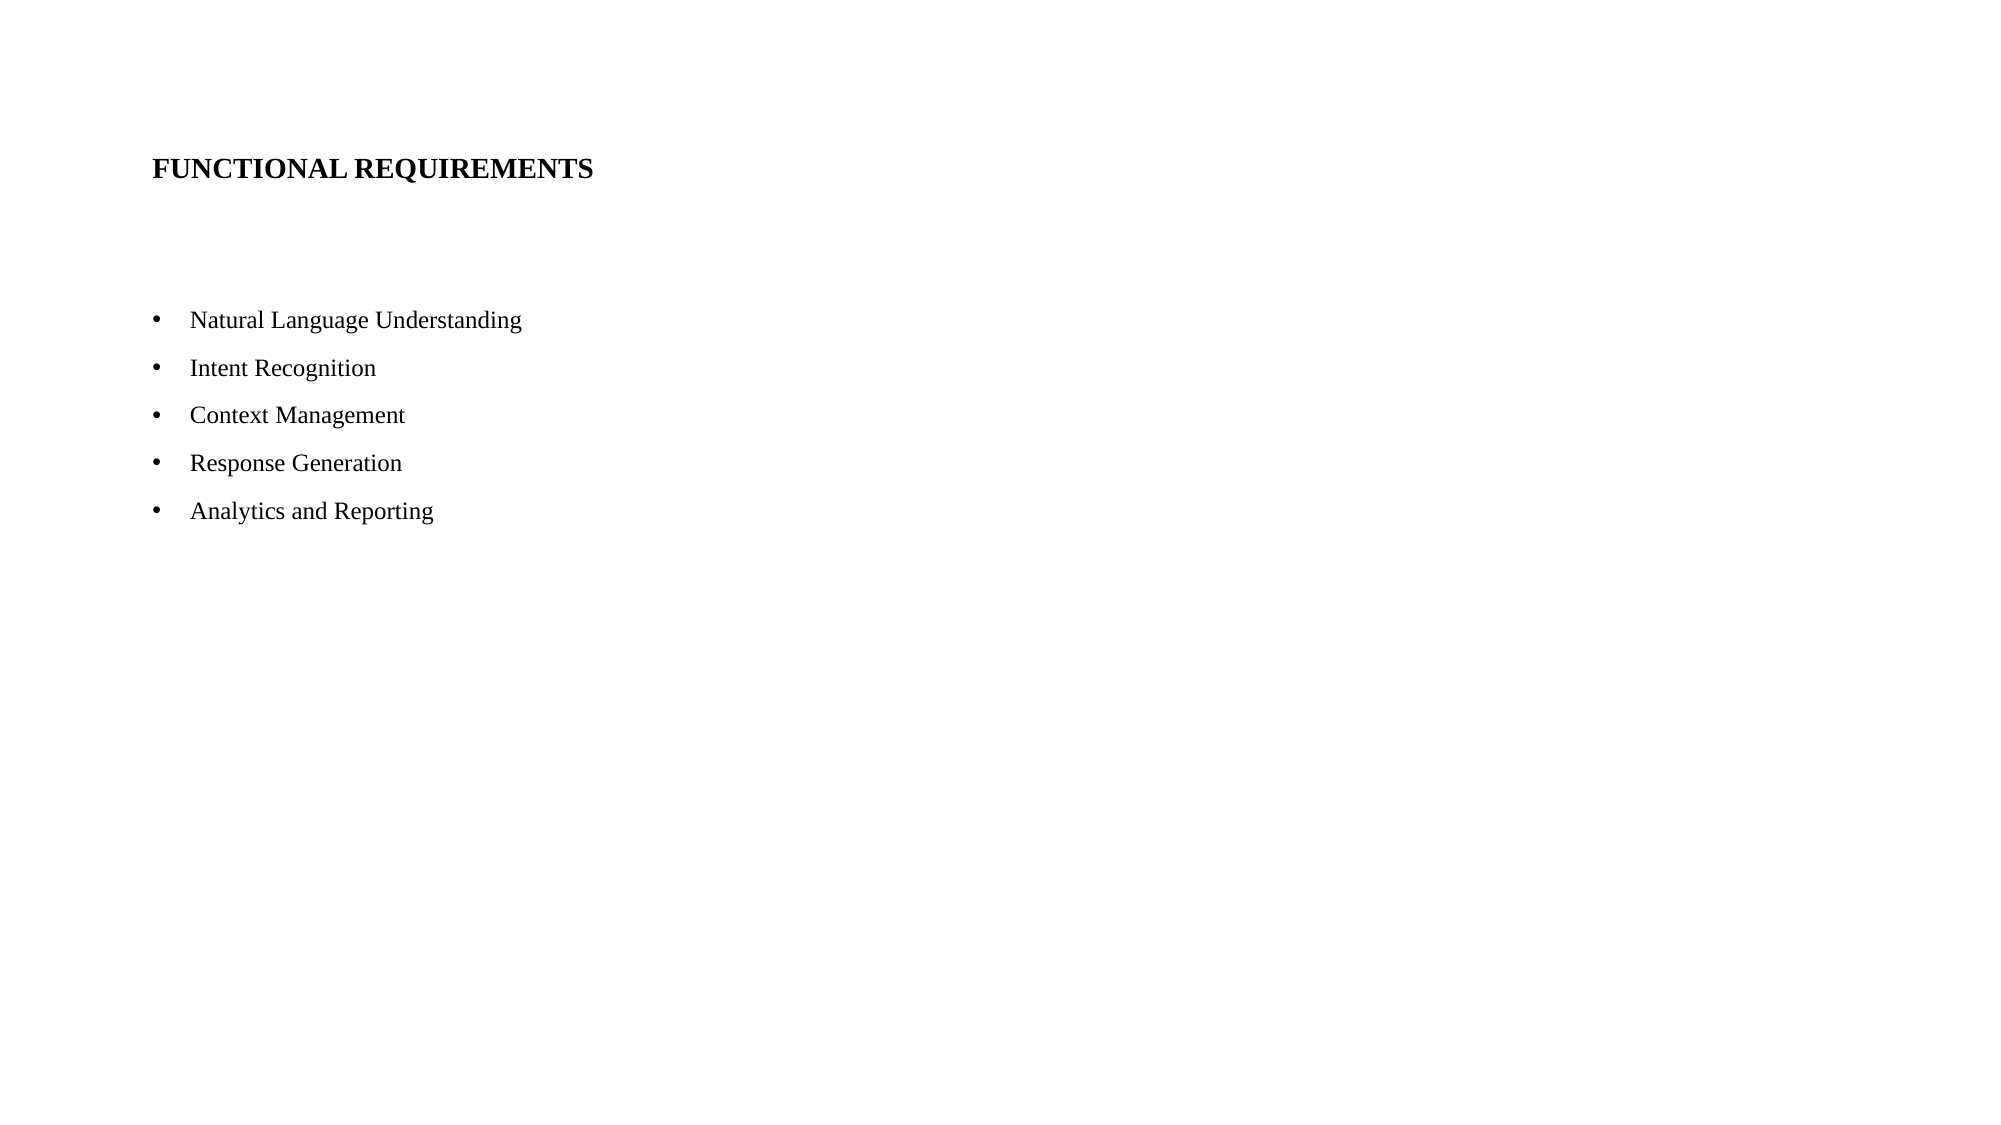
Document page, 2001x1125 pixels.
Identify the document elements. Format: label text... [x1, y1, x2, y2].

list Natural Language Understanding Intent Recognition Context Management Response Generation Analytics and Reporting [137, 299, 1863, 1014]
title FUNCTIONAL REQUIREMENTS [137, 59, 1863, 278]
